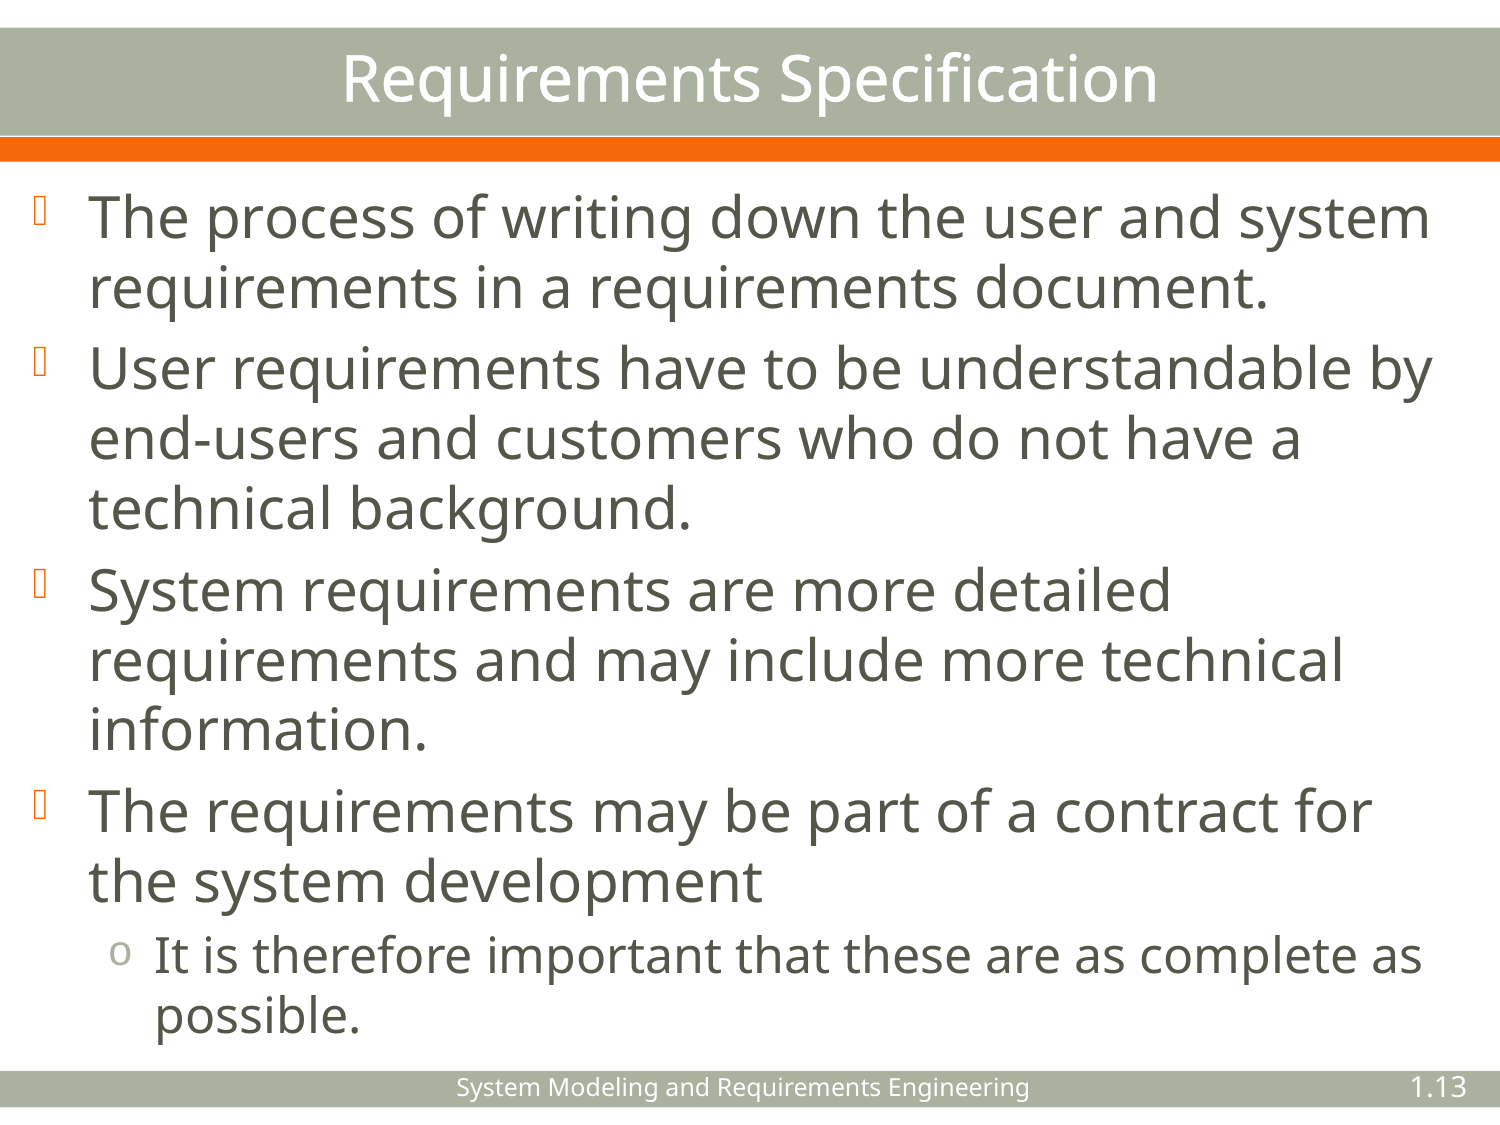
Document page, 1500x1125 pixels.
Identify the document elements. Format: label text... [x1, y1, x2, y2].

slide_number 1.13 [1222, 1058, 1483, 1119]
title Requirements Specification [0, 29, 1500, 123]
footer System Modeling and Requirements Engineering [348, 1058, 1140, 1119]
list The process of writing down the user and system requirements in a requirements document. User requirements have to be understandable by end-users and customers who do not have a technical background. System requirements are more detailed requirements and may include more technical information. The requirements may be part of a contract for the system development It is therefore important that these are as complete as possible. [17, 172, 1483, 1059]
